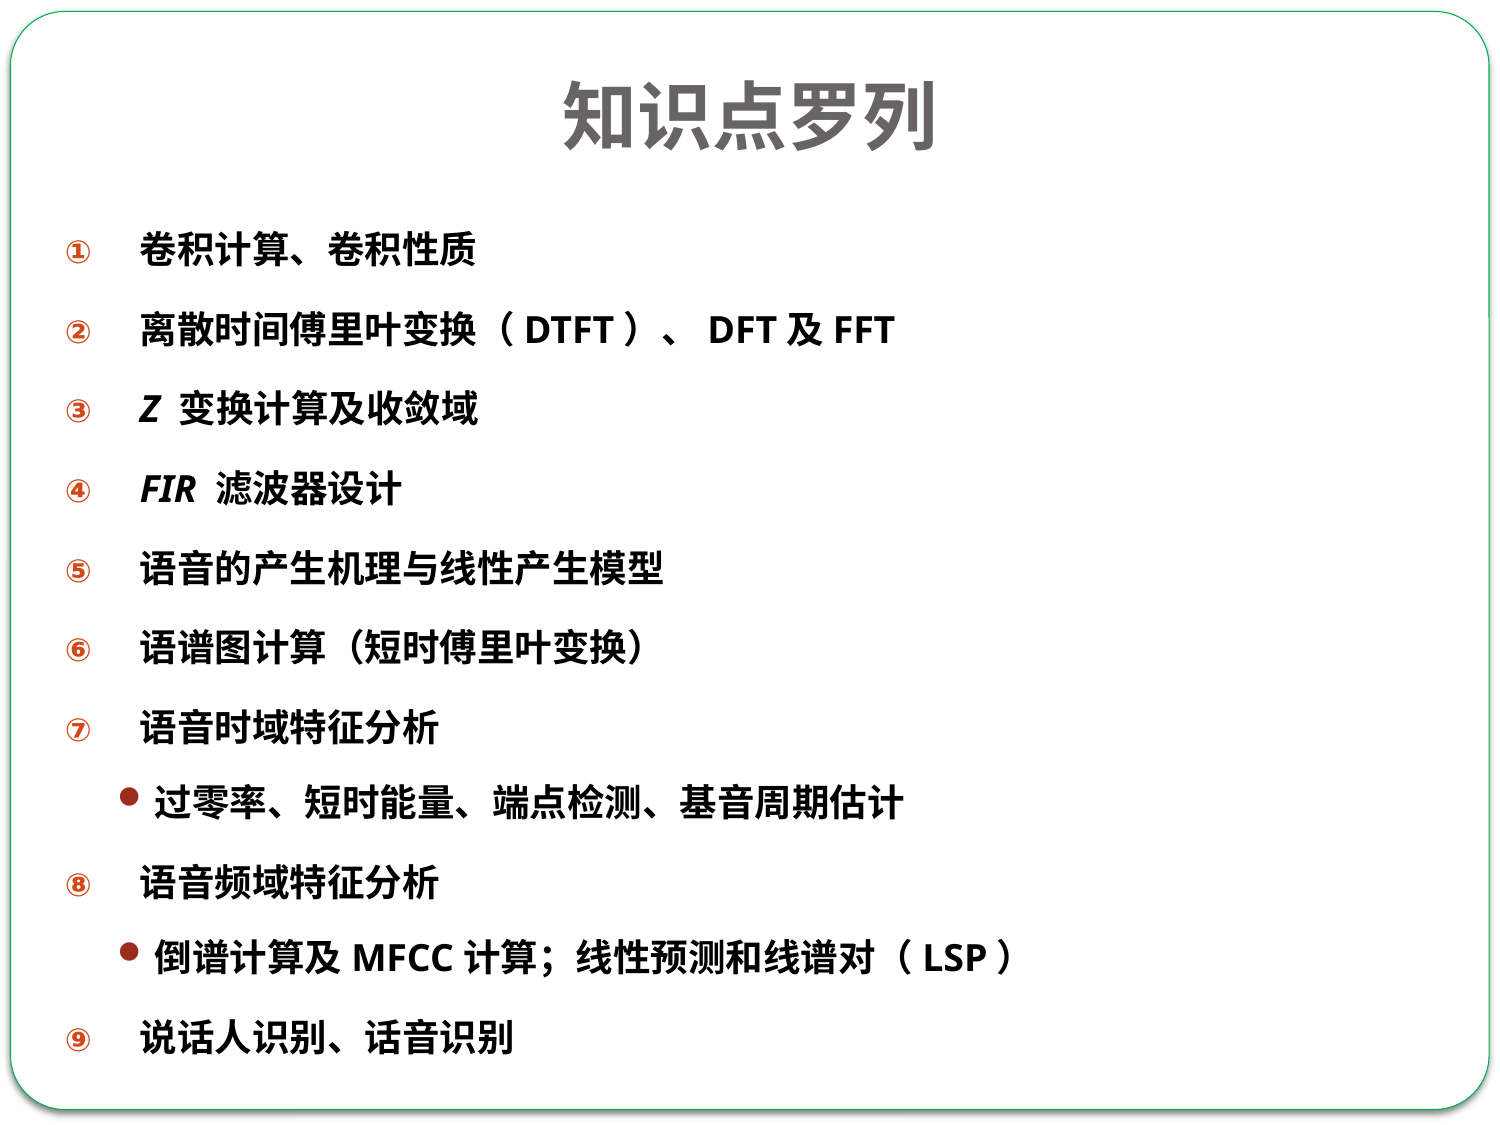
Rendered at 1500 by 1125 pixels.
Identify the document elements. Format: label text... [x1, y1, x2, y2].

list 卷积计算、卷积性质 离散时间傅里叶变换（DTFT）、DFT及FFT Z 变换计算及收敛域 FIR 滤波器设计 语音的产生机理与线性产生模型 语谱图计算（短时傅里叶变换） 语音时域特征分析 过零率、短时能量、端点检测、基音周期估计 语音频域特征分析 倒谱计算及MFCC计算；线性预测和线谱对（LSP） 说话人识别、话音识别 [50, 196, 1450, 1079]
title 知识点罗列 [50, 45, 1450, 175]
